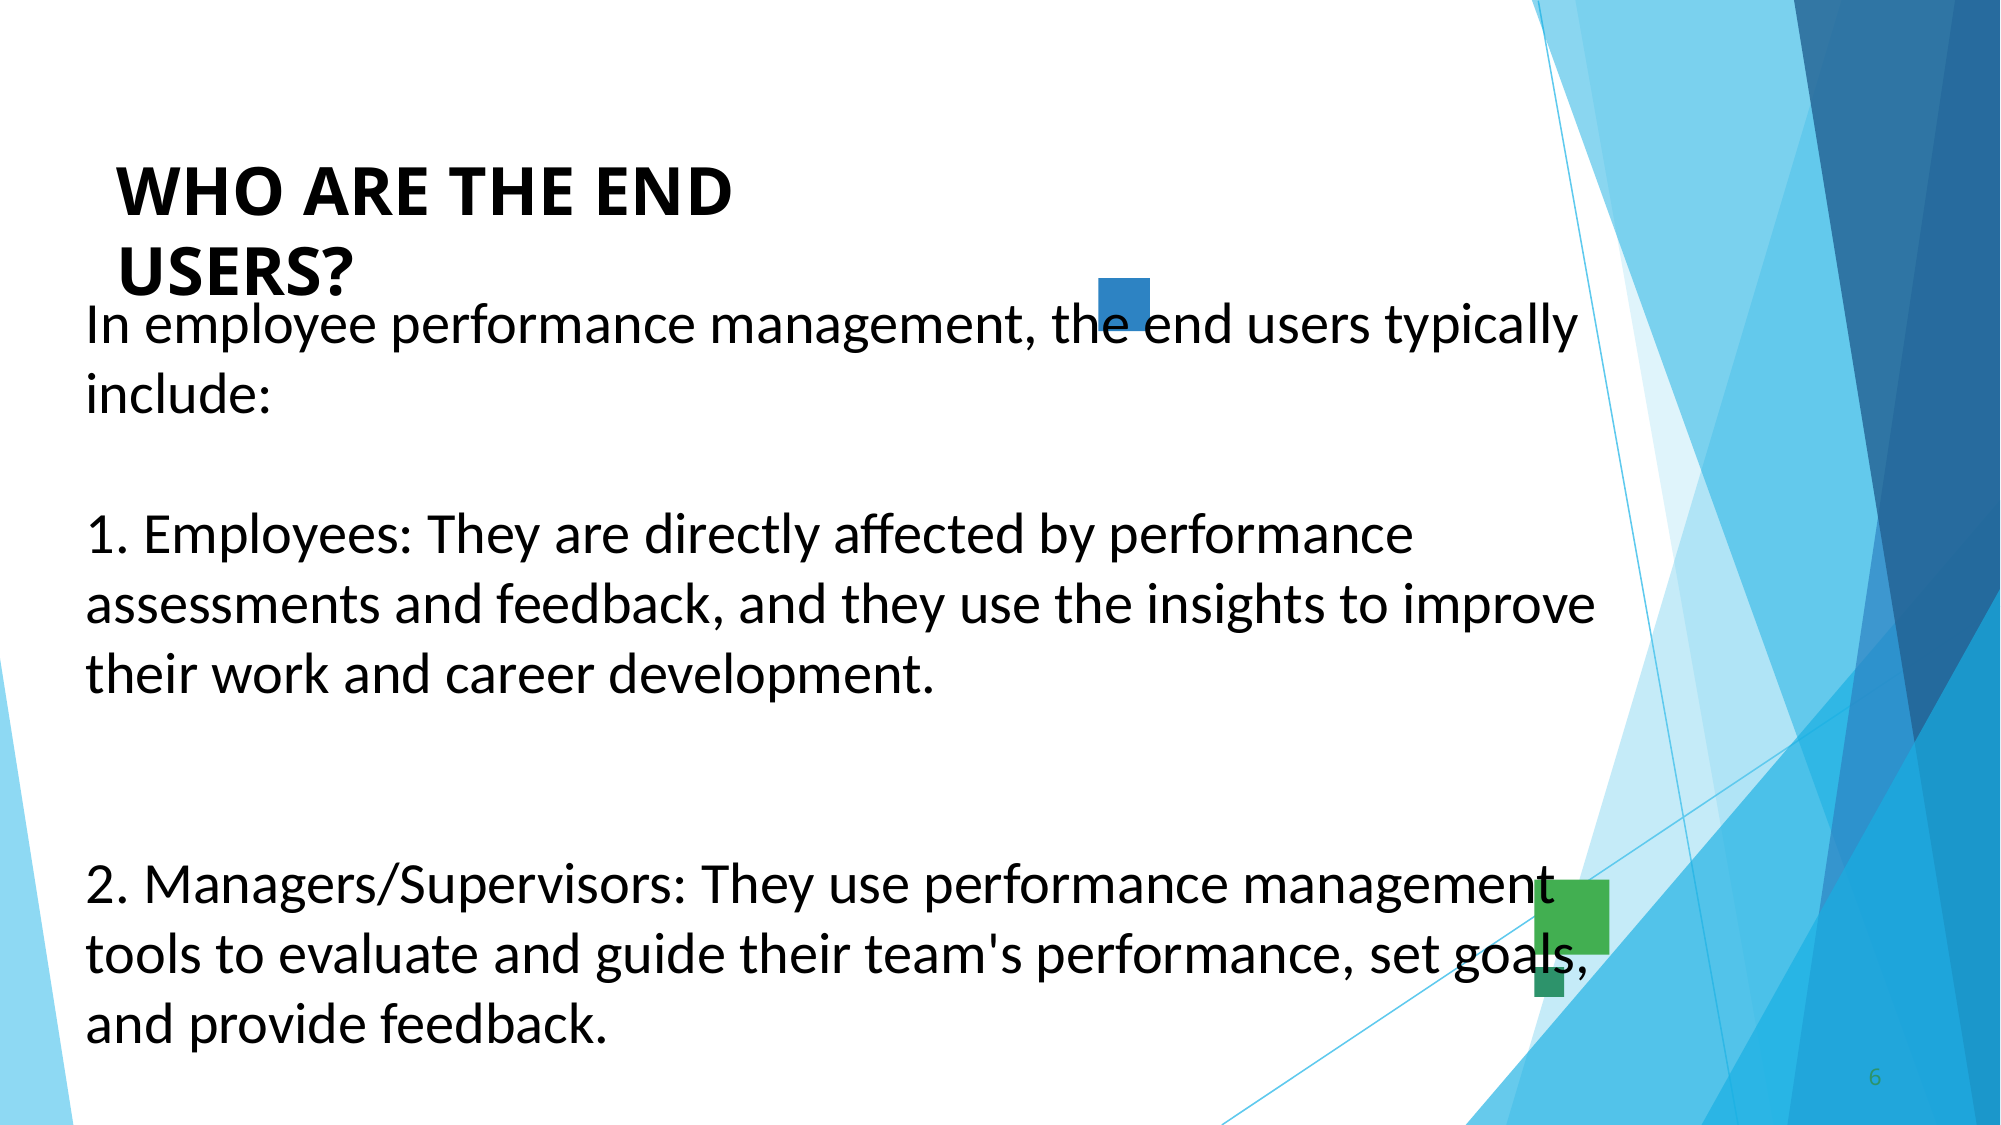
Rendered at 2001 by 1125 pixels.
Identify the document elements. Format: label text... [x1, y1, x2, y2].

picture [118, 1012, 477, 1093]
slide_number 6 [1862, 1061, 1888, 1125]
title WHO ARE THE END USERS? [114, 146, 938, 278]
text_box In employee performance management, the end users typically include: 1. Employees: They are directly affected by performance assessments and feedback, and they use the insights to improve their work and career development. 2. Managers/Supervisors: They use performance management tools to evaluate and guide their team's performance, set goals, and provide feedback. [70, 278, 1681, 1125]
